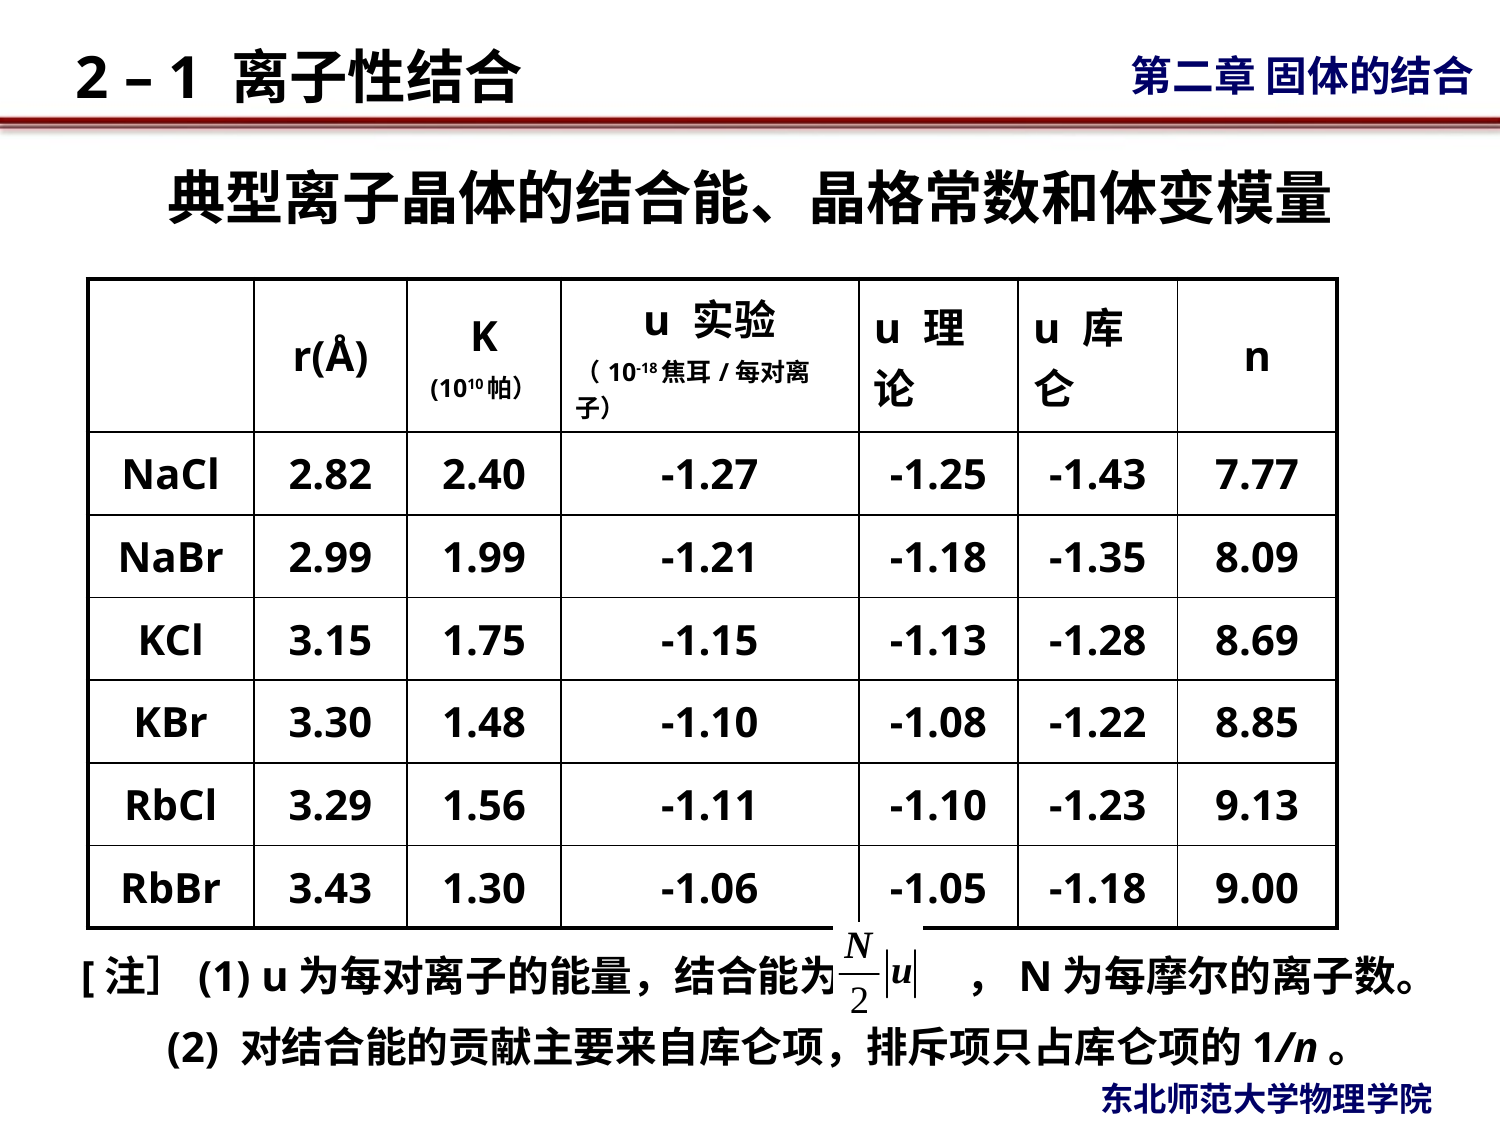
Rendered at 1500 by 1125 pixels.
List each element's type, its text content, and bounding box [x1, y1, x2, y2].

table_cell -1.43 [1019, 433, 1177, 514]
table_cell RbCl [90, 764, 253, 845]
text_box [65, 921, 1483, 1083]
table_cell 8.09 [1178, 516, 1335, 597]
table_cell -1.11 [562, 764, 858, 845]
table_cell 9.13 [1178, 764, 1335, 845]
table_cell -1.25 [860, 433, 1017, 514]
table_cell -1.10 [860, 764, 1017, 845]
table_cell 3.29 [255, 764, 406, 845]
table_cell -1.05 [860, 846, 1017, 920]
table_header K (1010帕） [408, 281, 560, 431]
table_cell 9.00 [1178, 846, 1335, 920]
picture [0, 0, 1500, 1125]
table_cell RbBr [90, 846, 253, 920]
table_cell NaBr [90, 516, 253, 597]
table_cell 1.56 [408, 764, 560, 845]
table_cell KBr [90, 681, 253, 762]
table_cell -1.21 [562, 516, 858, 597]
table_cell 3.43 [255, 846, 406, 920]
table_cell 3.30 [255, 681, 406, 762]
table_cell -1.28 [1019, 598, 1177, 679]
table_cell 2.99 [255, 516, 406, 597]
table_cell 2.82 [255, 433, 406, 514]
text_box 典型离子晶体的结合能、晶格常数和体变模量 [112, 161, 1388, 279]
table_cell -1.23 [1019, 764, 1177, 845]
table_header u 库仑 [1019, 281, 1177, 431]
table_cell -1.13 [860, 598, 1017, 679]
table_cell 3.15 [255, 598, 406, 679]
table_header [90, 281, 253, 431]
table_header n [1178, 281, 1335, 431]
table_cell -1.10 [562, 681, 858, 762]
table_cell KCl [90, 598, 253, 679]
table_cell 1.75 [408, 598, 560, 679]
table_cell 2.40 [408, 433, 560, 514]
table_cell -1.06 [562, 846, 858, 920]
table_cell 1.99 [408, 516, 560, 597]
table_cell 7.77 [1178, 433, 1335, 514]
table_cell 1.30 [408, 846, 560, 920]
table_header u 理论 [860, 281, 1017, 431]
table_cell 8.69 [1178, 598, 1335, 679]
table_cell NaCl [90, 433, 253, 514]
table_header u 实验 （10-18焦耳/每对离子） [562, 281, 858, 431]
table_cell -1.22 [1019, 681, 1177, 762]
table_cell -1.27 [562, 433, 858, 514]
table_cell -1.18 [860, 516, 1017, 597]
table_cell -1.18 [1019, 846, 1177, 920]
table_cell -1.08 [860, 681, 1017, 762]
table_cell -1.35 [1019, 516, 1177, 597]
table_cell -1.15 [562, 598, 858, 679]
table_header r(Å) [255, 281, 406, 431]
table_cell 1.48 [408, 681, 560, 762]
table_cell 8.85 [1178, 681, 1335, 762]
